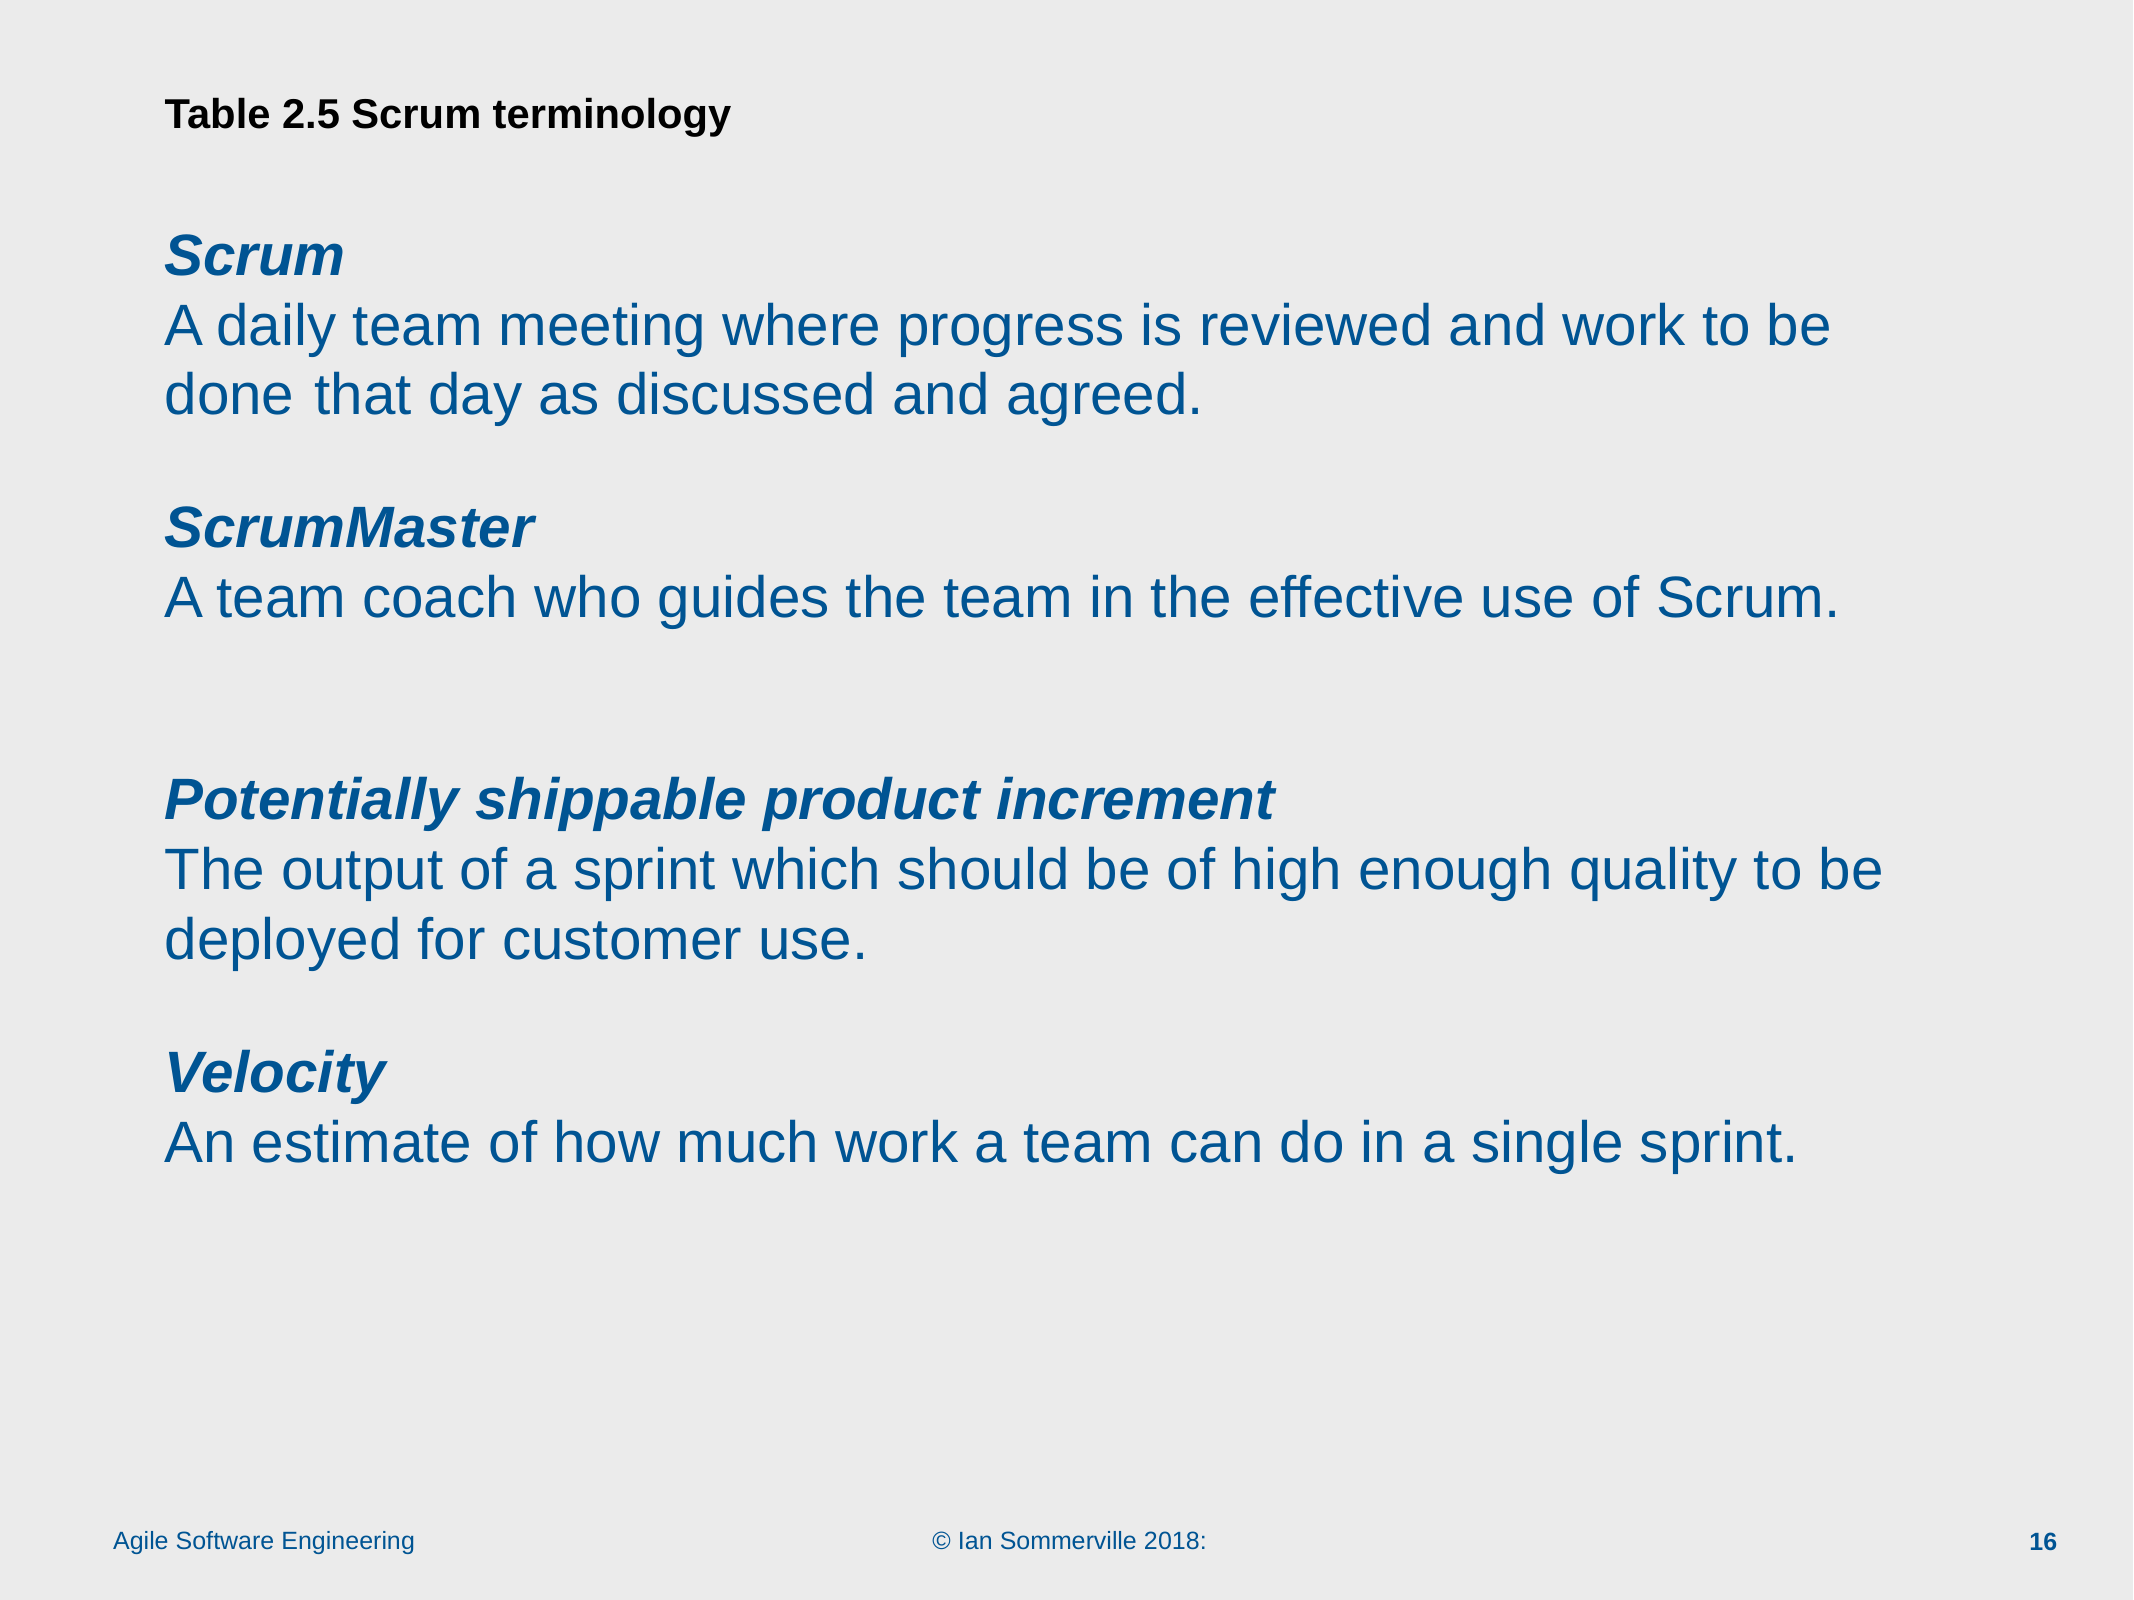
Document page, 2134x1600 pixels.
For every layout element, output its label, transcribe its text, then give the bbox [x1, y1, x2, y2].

list Scrum A daily team meeting where progress is reviewed and work to be done that day as discussed and agreed. ScrumMaster A team coach who guides the team in the effective use of Scrum. Potentially shippable product increment The output of a sprint which should be of high enough quality to be deployed for customer use. Velocity An estimate of how much work a team can do in a single sprint. [155, 207, 1978, 1393]
slide_number 16 [2018, 1516, 2067, 1563]
title Table 2.5 Scrum terminology [155, 55, 1978, 169]
